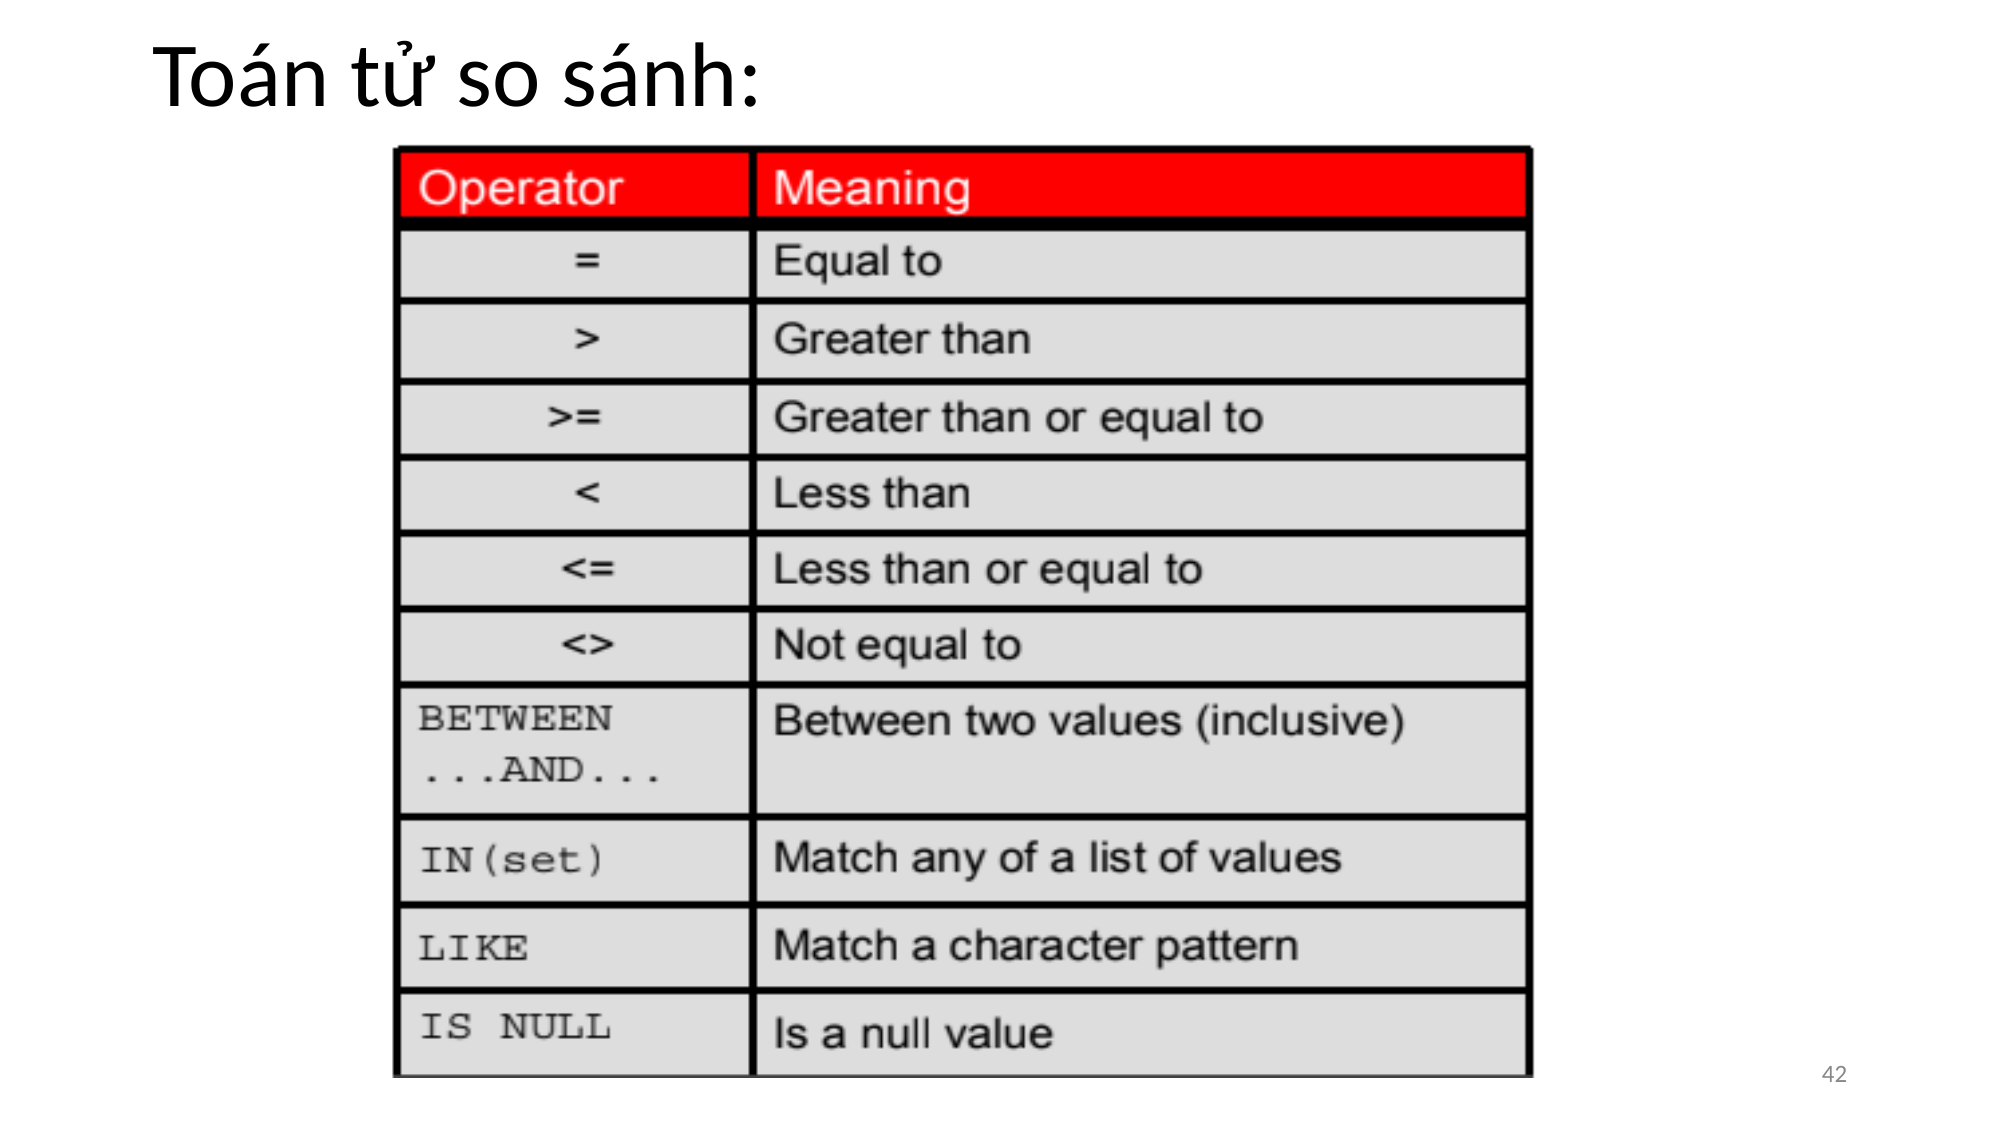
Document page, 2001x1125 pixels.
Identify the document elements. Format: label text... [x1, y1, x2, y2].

title Toán tử so sánh: [137, 19, 1863, 135]
slide_number ‹#› [1412, 1042, 1863, 1103]
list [391, 134, 1537, 1079]
